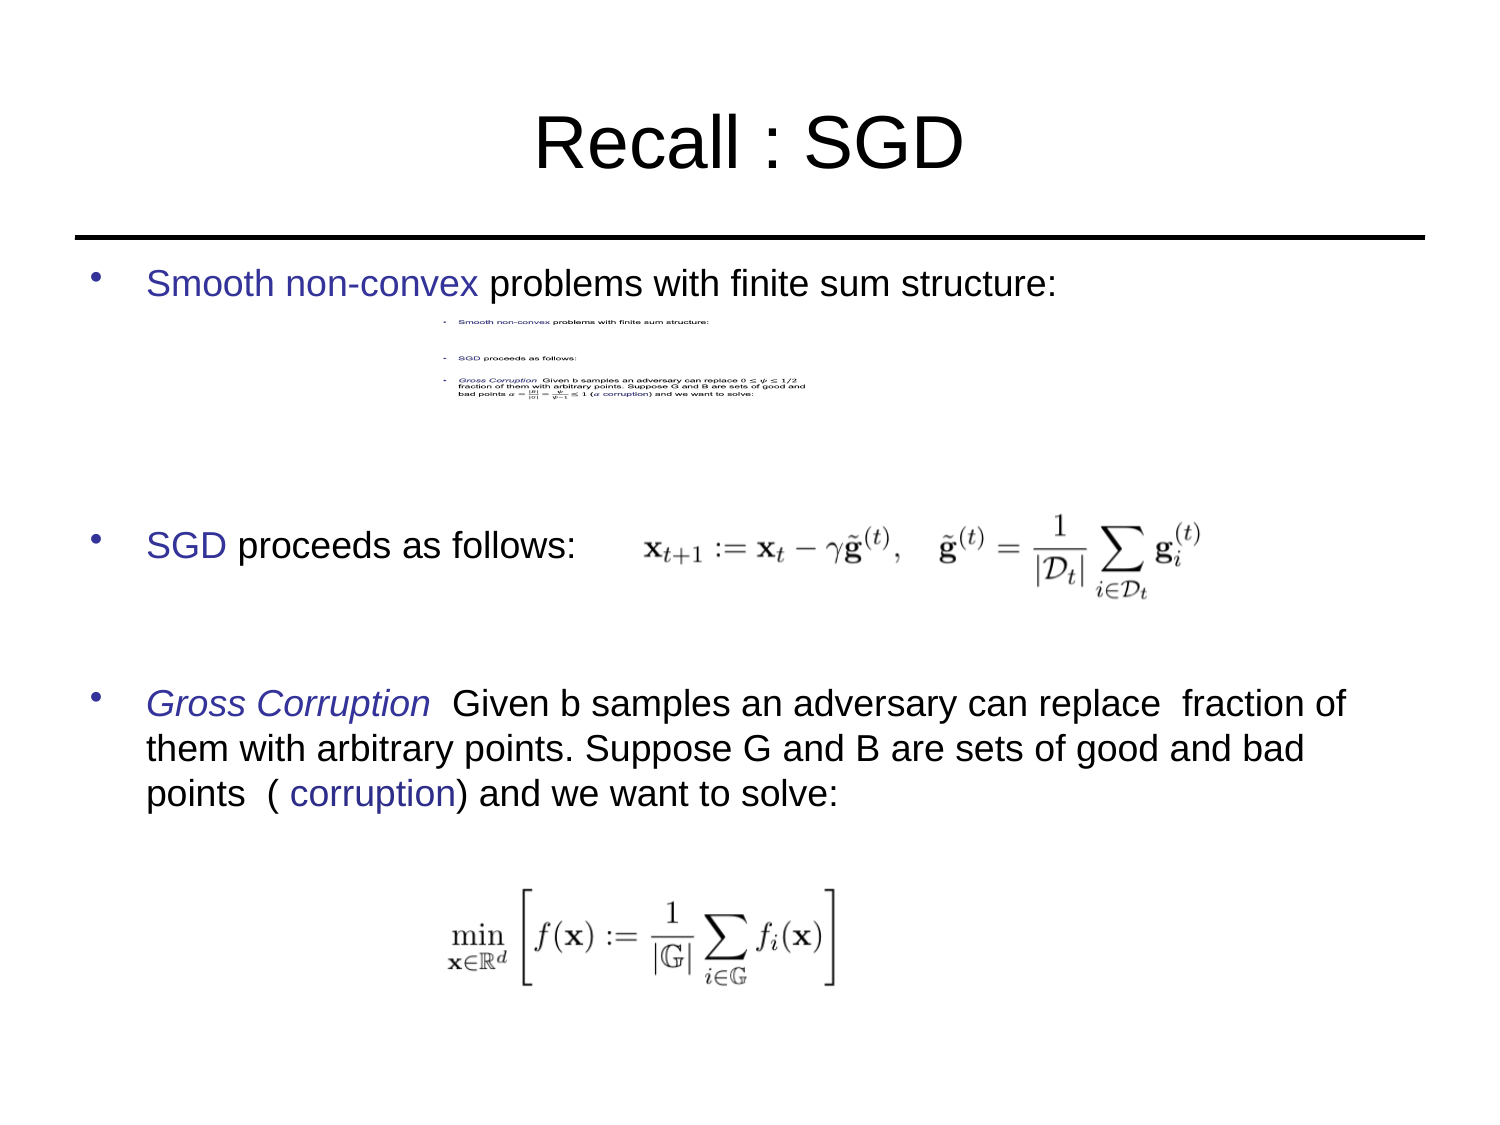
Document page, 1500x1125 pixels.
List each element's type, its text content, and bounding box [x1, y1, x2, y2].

picture [437, 887, 846, 990]
picture [437, 317, 815, 431]
title Recall : SGD [75, 45, 1425, 233]
picture [626, 509, 1221, 606]
